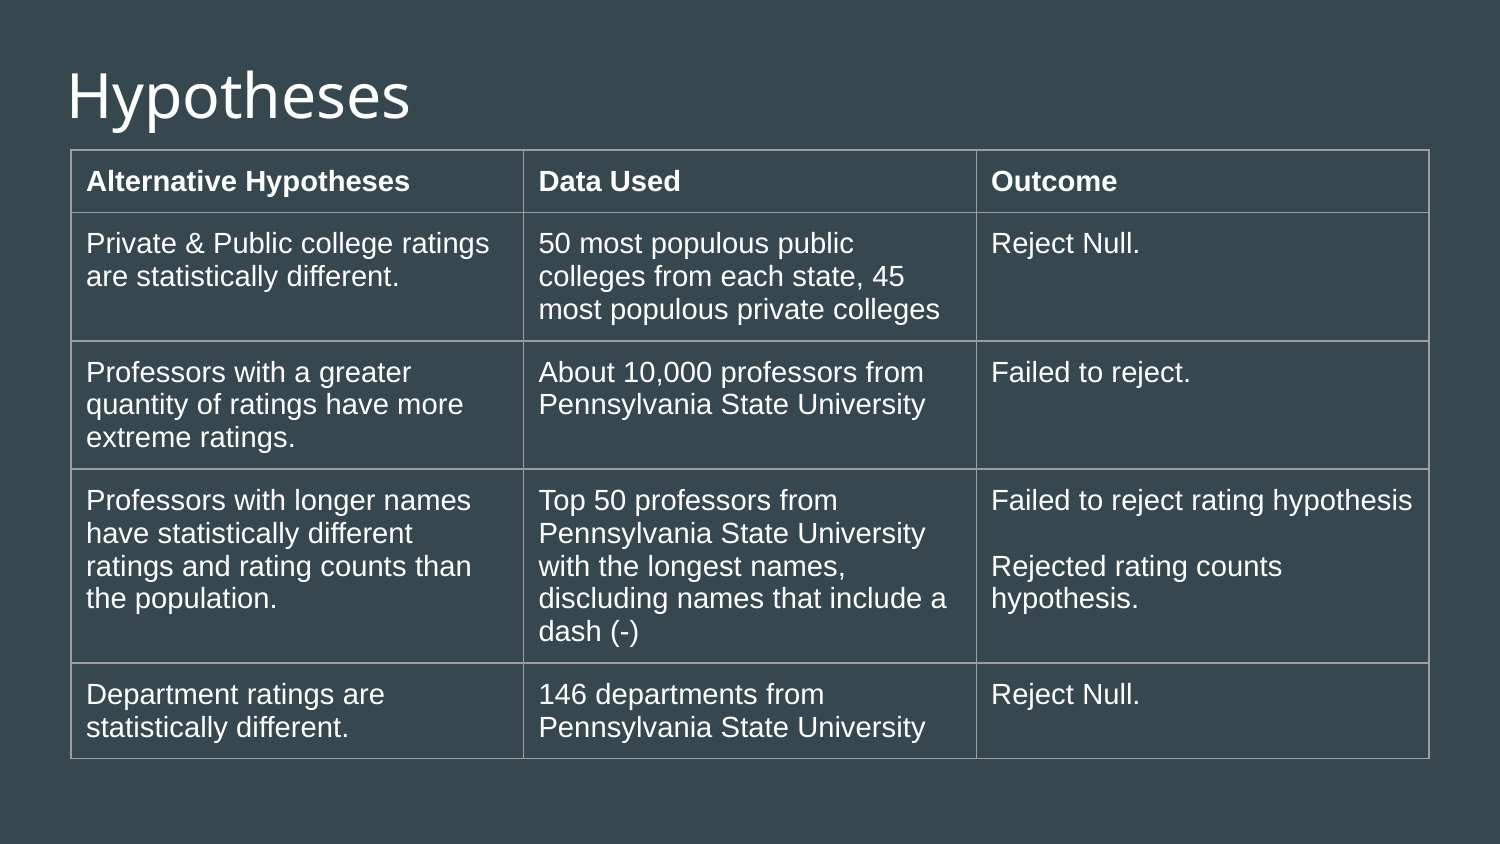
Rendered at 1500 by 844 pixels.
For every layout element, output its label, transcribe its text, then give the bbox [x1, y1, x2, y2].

table_cell Top 50 professors from Pennsylvania State University with the longest names, discluding names that include a dash (-) [524, 470, 976, 662]
table_cell Reject Null. [977, 213, 1428, 340]
table_cell Private & Public college ratings are statistically different. [72, 213, 523, 340]
table_cell Professors with longer names have statistically different ratings and rating counts than the population. [72, 470, 523, 662]
table_header Data Used [524, 151, 976, 212]
table_header Outcome [977, 151, 1428, 212]
table_cell 146 departments from Pennsylvania State University [524, 664, 976, 758]
table_cell 50 most populous public colleges from each state, 45 most populous private colleges [524, 213, 976, 340]
table_cell Department ratings are statistically different. [72, 664, 523, 758]
table_header Alternative Hypotheses [72, 151, 523, 212]
table_cell Professors with a greater quantity of ratings have more extreme ratings. [72, 342, 523, 468]
title Hypotheses [51, 41, 1449, 136]
table_cell Failed to reject rating hypothesis Rejected rating counts hypothesis. [977, 470, 1428, 662]
table_cell About 10,000 professors from Pennsylvania State University [524, 342, 976, 468]
table_cell Failed to reject. [977, 342, 1428, 468]
table_cell Reject Null. [977, 664, 1428, 758]
